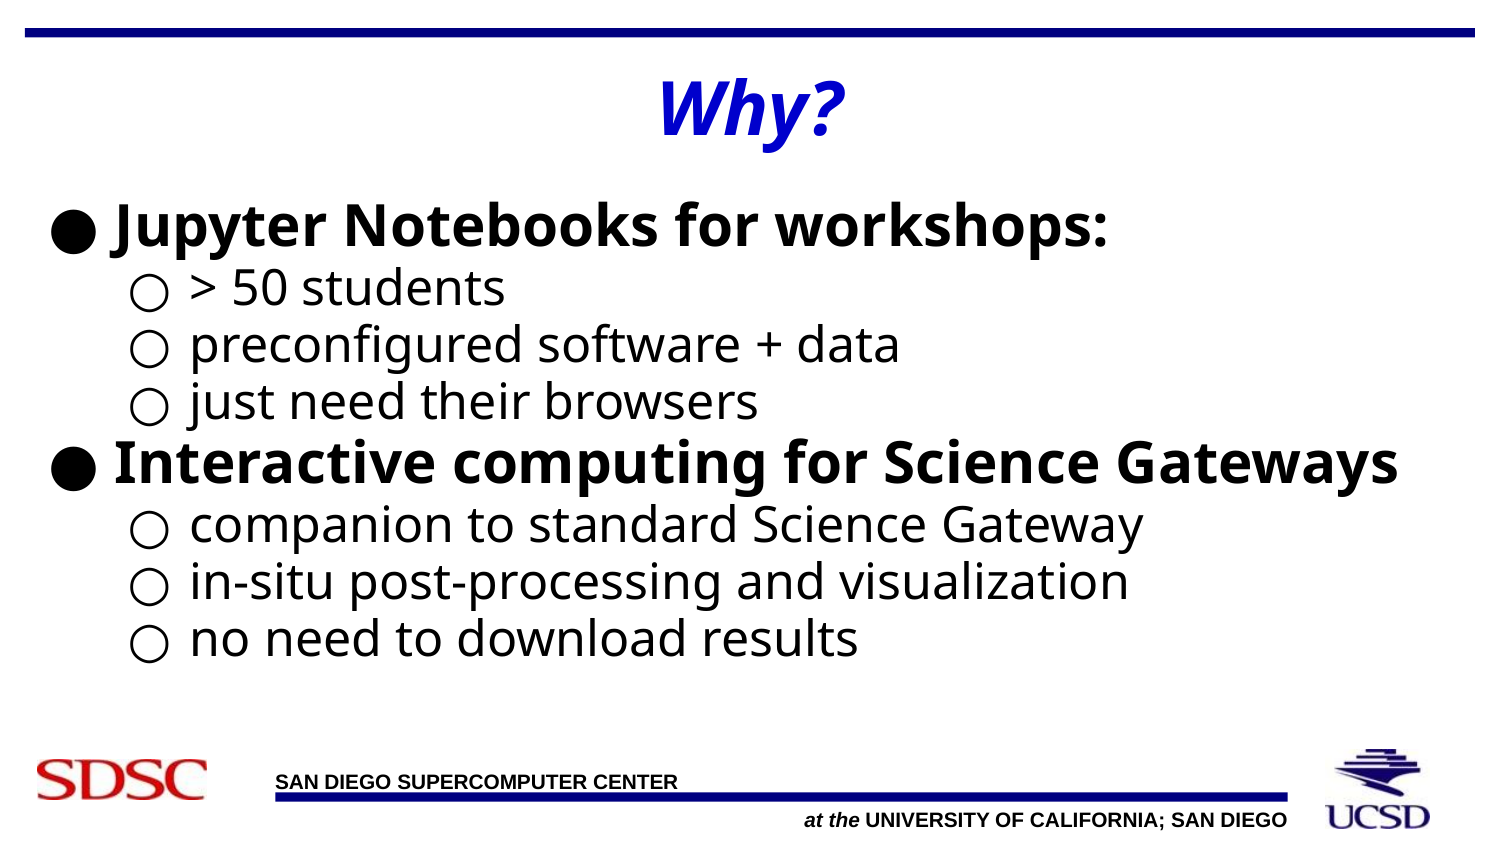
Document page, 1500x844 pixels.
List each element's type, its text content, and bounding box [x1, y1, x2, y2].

picture [1325, 760, 1430, 829]
picture [37, 760, 207, 800]
title Why? [24, 46, 1475, 175]
list Jupyter Notebooks for workshops: > 50 students preconfigured software + data just need their browsers Interactive computing for Science Gateways companion to standard Science Gateway in-situ post-processing and visualization no need to download results [24, 178, 1475, 760]
